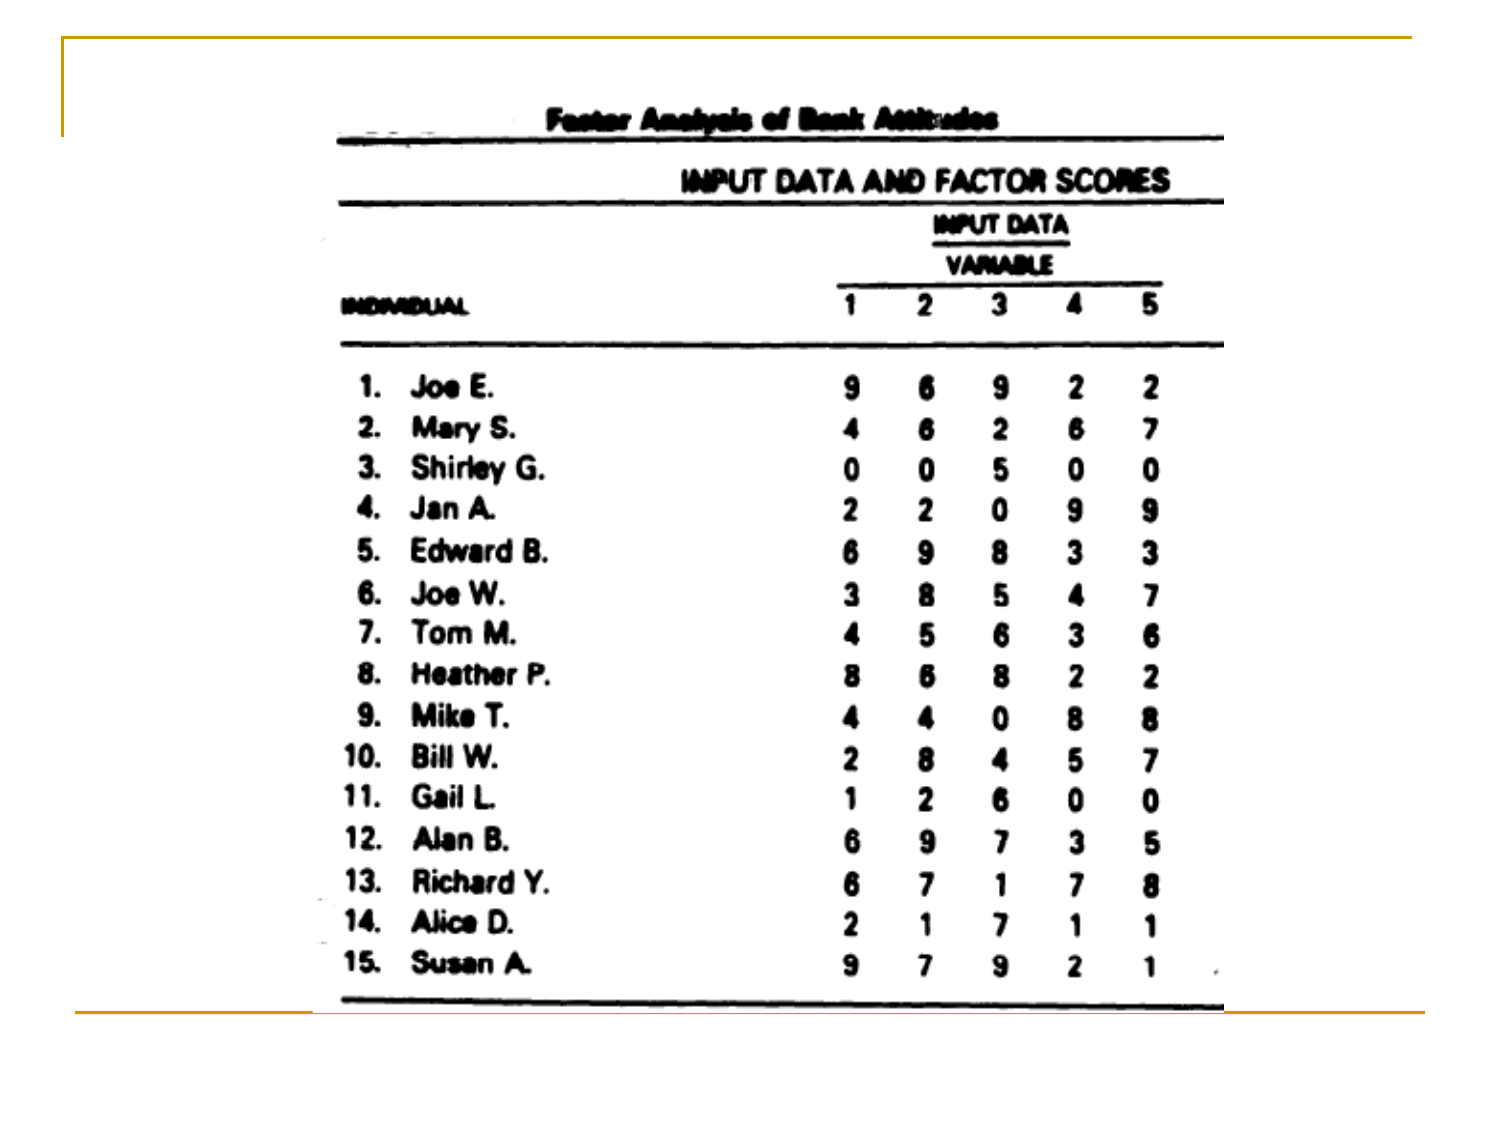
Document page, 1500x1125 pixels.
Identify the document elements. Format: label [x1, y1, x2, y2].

list [312, 62, 1225, 1013]
